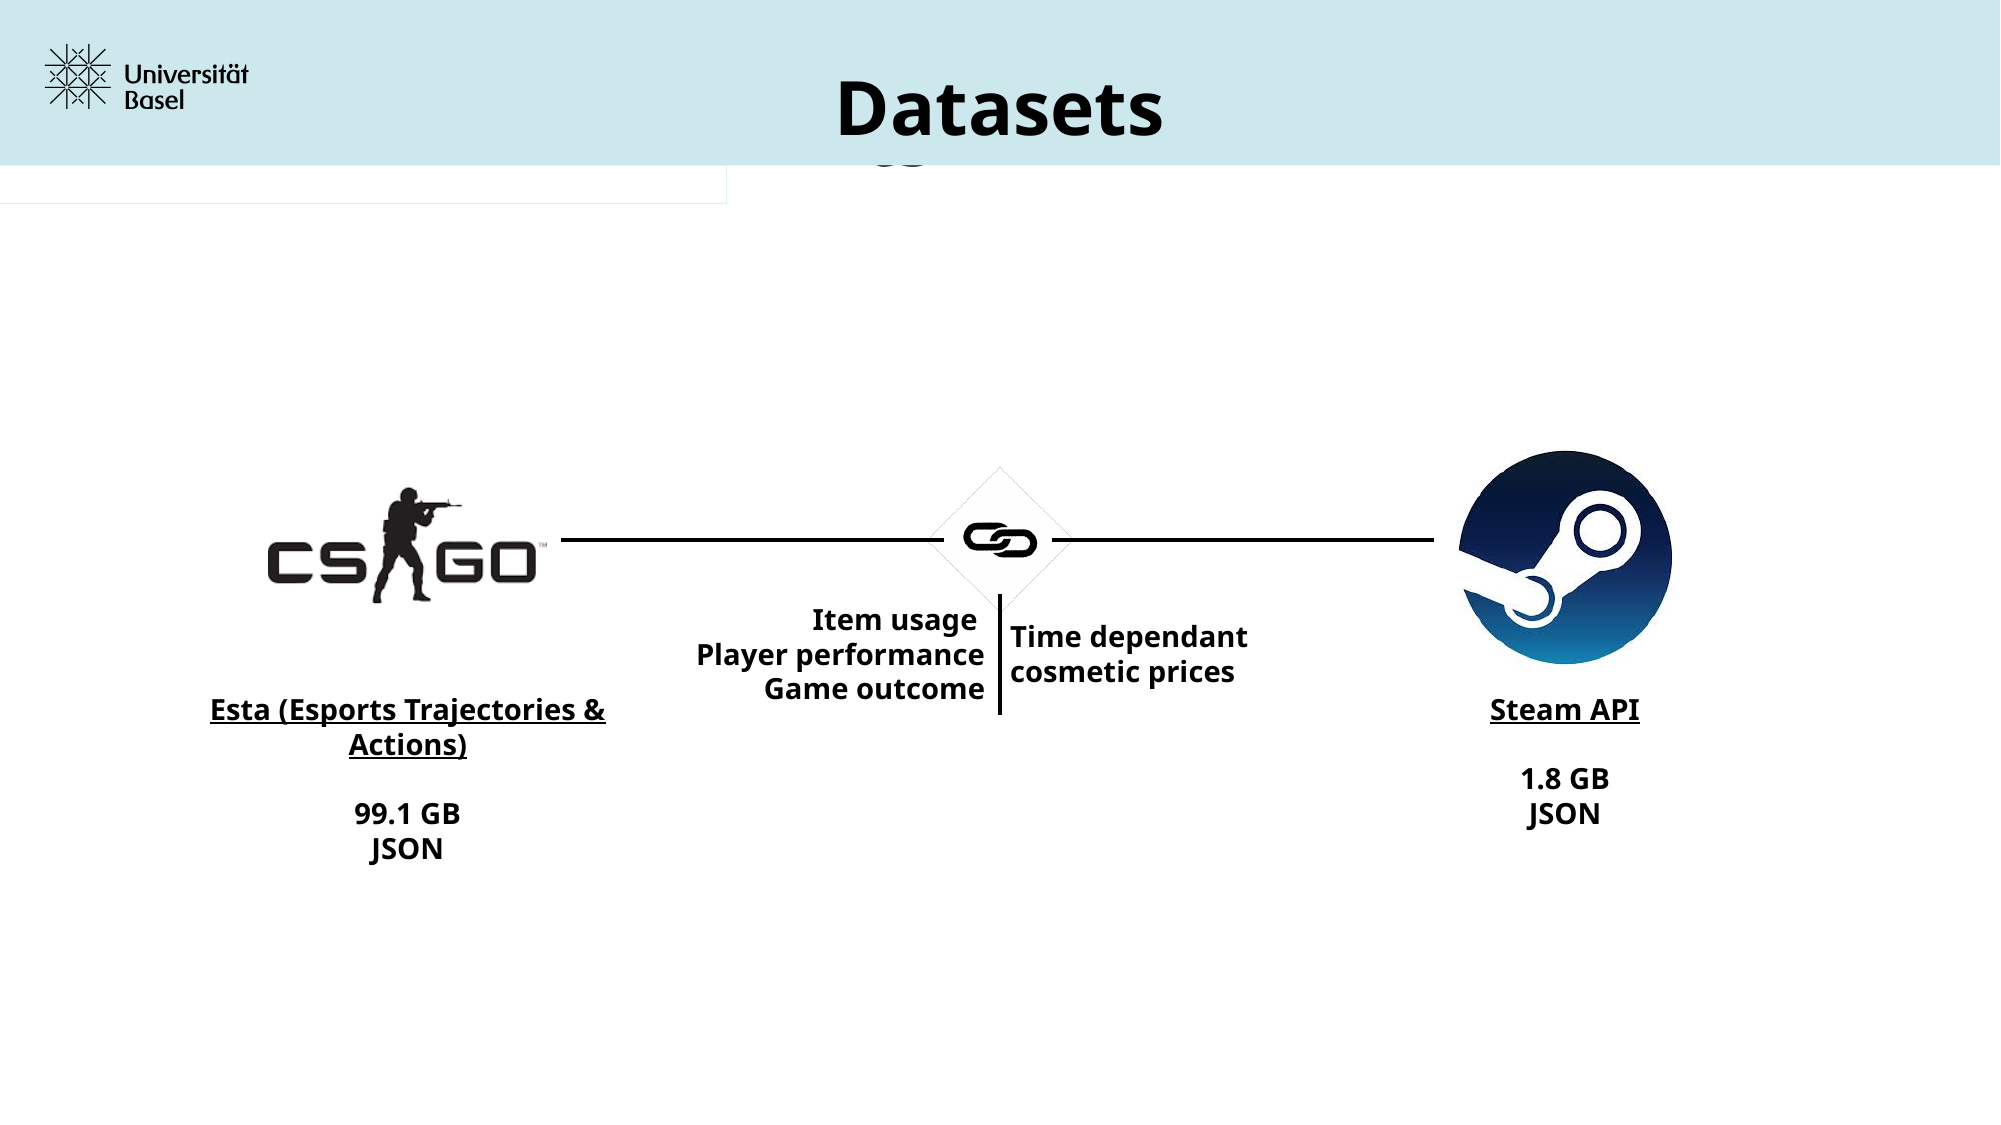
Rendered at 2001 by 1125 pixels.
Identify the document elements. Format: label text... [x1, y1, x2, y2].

text_box Item usage Player performance Game outcome [549, 593, 999, 714]
picture [0, 0, 727, 204]
picture [268, 405, 548, 685]
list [1457, 448, 1674, 666]
text_box [727, 0, 2000, 167]
text_box Time dependant cosmetic prices [1002, 611, 1453, 696]
text_box Steam API 1.8 GB JSON [1400, 683, 1730, 838]
picture [929, 468, 1071, 610]
text_box Esta (Esports Trajectories & Actions) 99.1 GB JSON [163, 683, 653, 873]
text_box Datasets [808, 1, 1192, 220]
